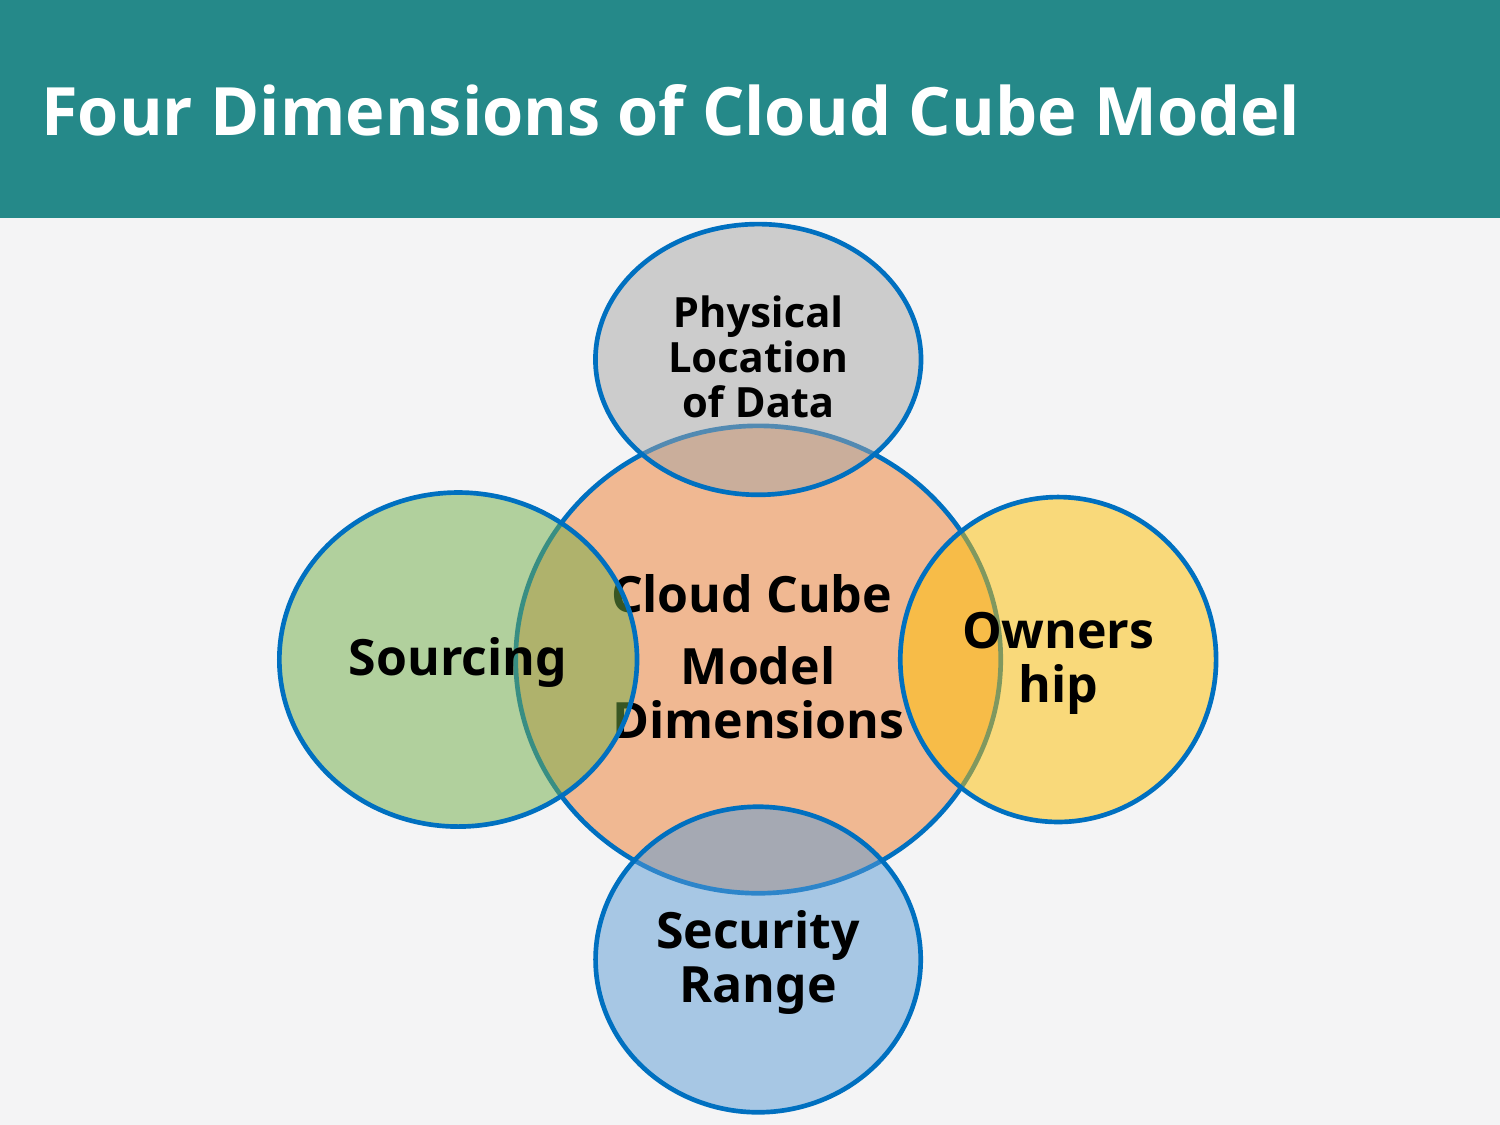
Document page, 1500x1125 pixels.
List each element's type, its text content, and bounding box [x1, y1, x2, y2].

title Four Dimensions of Cloud Cube Model [26, 0, 1350, 218]
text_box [62, 252, 1433, 1084]
